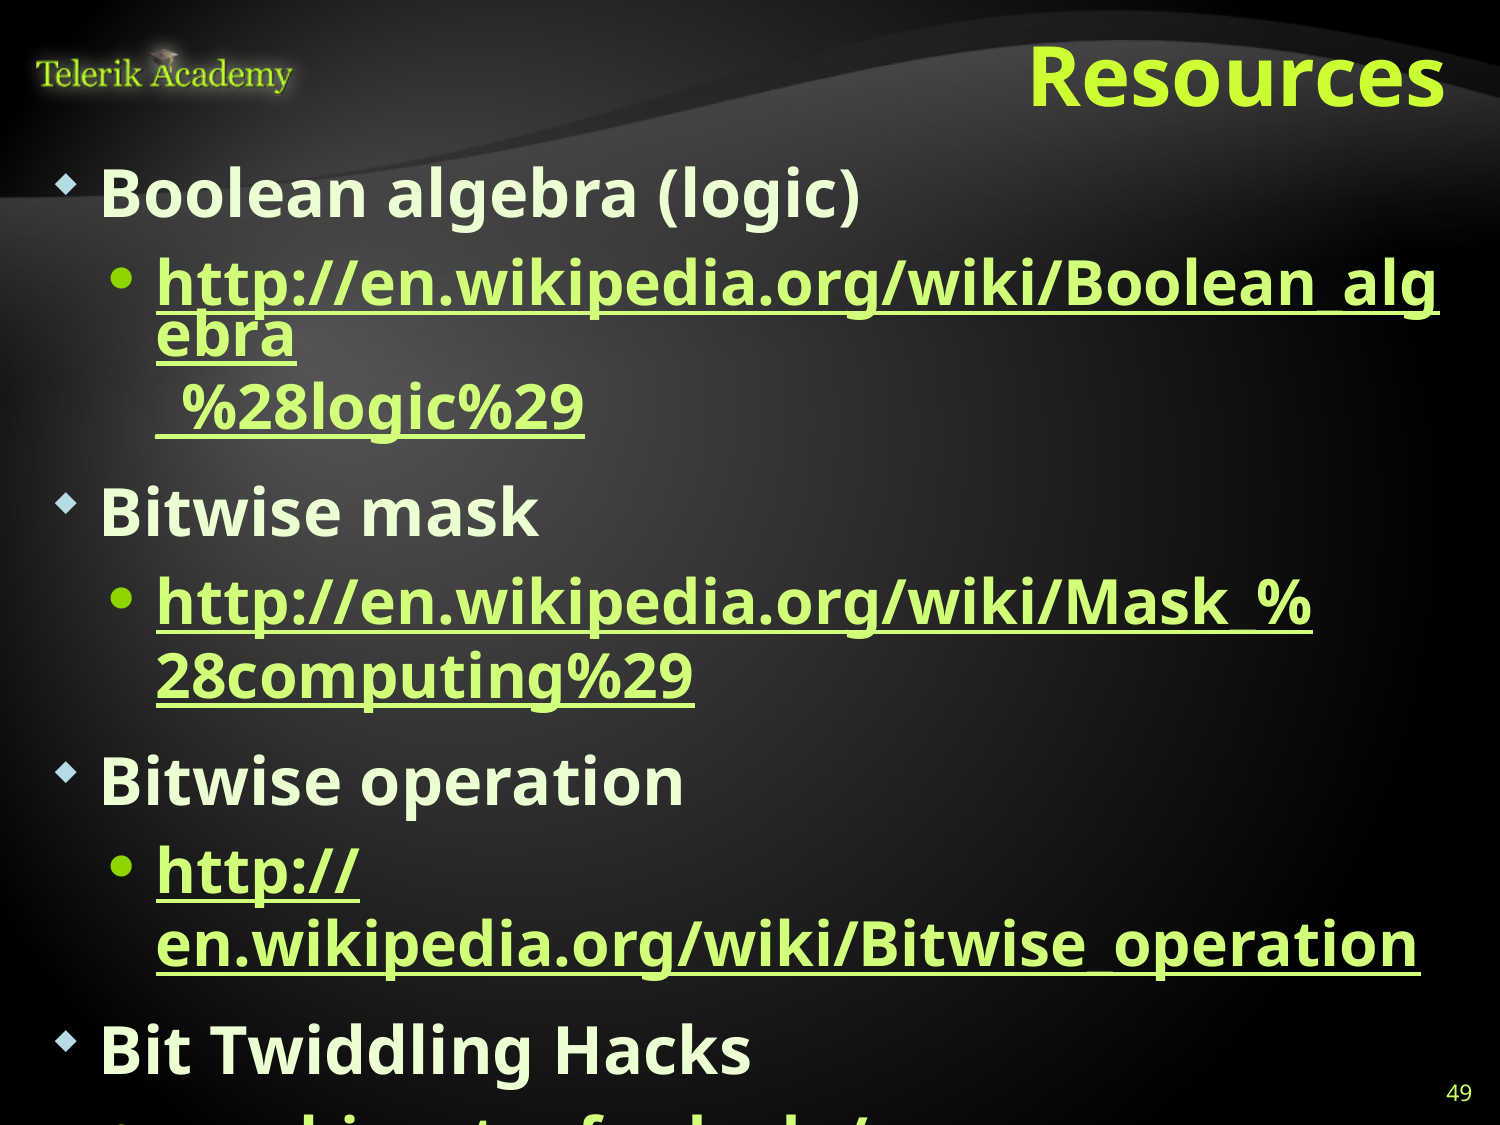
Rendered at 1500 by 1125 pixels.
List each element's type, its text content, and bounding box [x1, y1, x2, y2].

slide_number 49 [1412, 1074, 1488, 1113]
title Resources [300, 12, 1463, 149]
picture [0, 0, 1500, 1125]
list Boolean algebra (logic) http://en.wikipedia.org/wiki/Boolean_algebra_%28logic%29 Bitwise mask http://en.wikipedia.org/wiki/Mask_%28computing%29 Bitwise operation http://en.wikipedia.org/wiki/Bitwise_operation Bit Twiddling Hacks graphics.stanford.edu/~seander/bithacks.html [37, 149, 1463, 1075]
